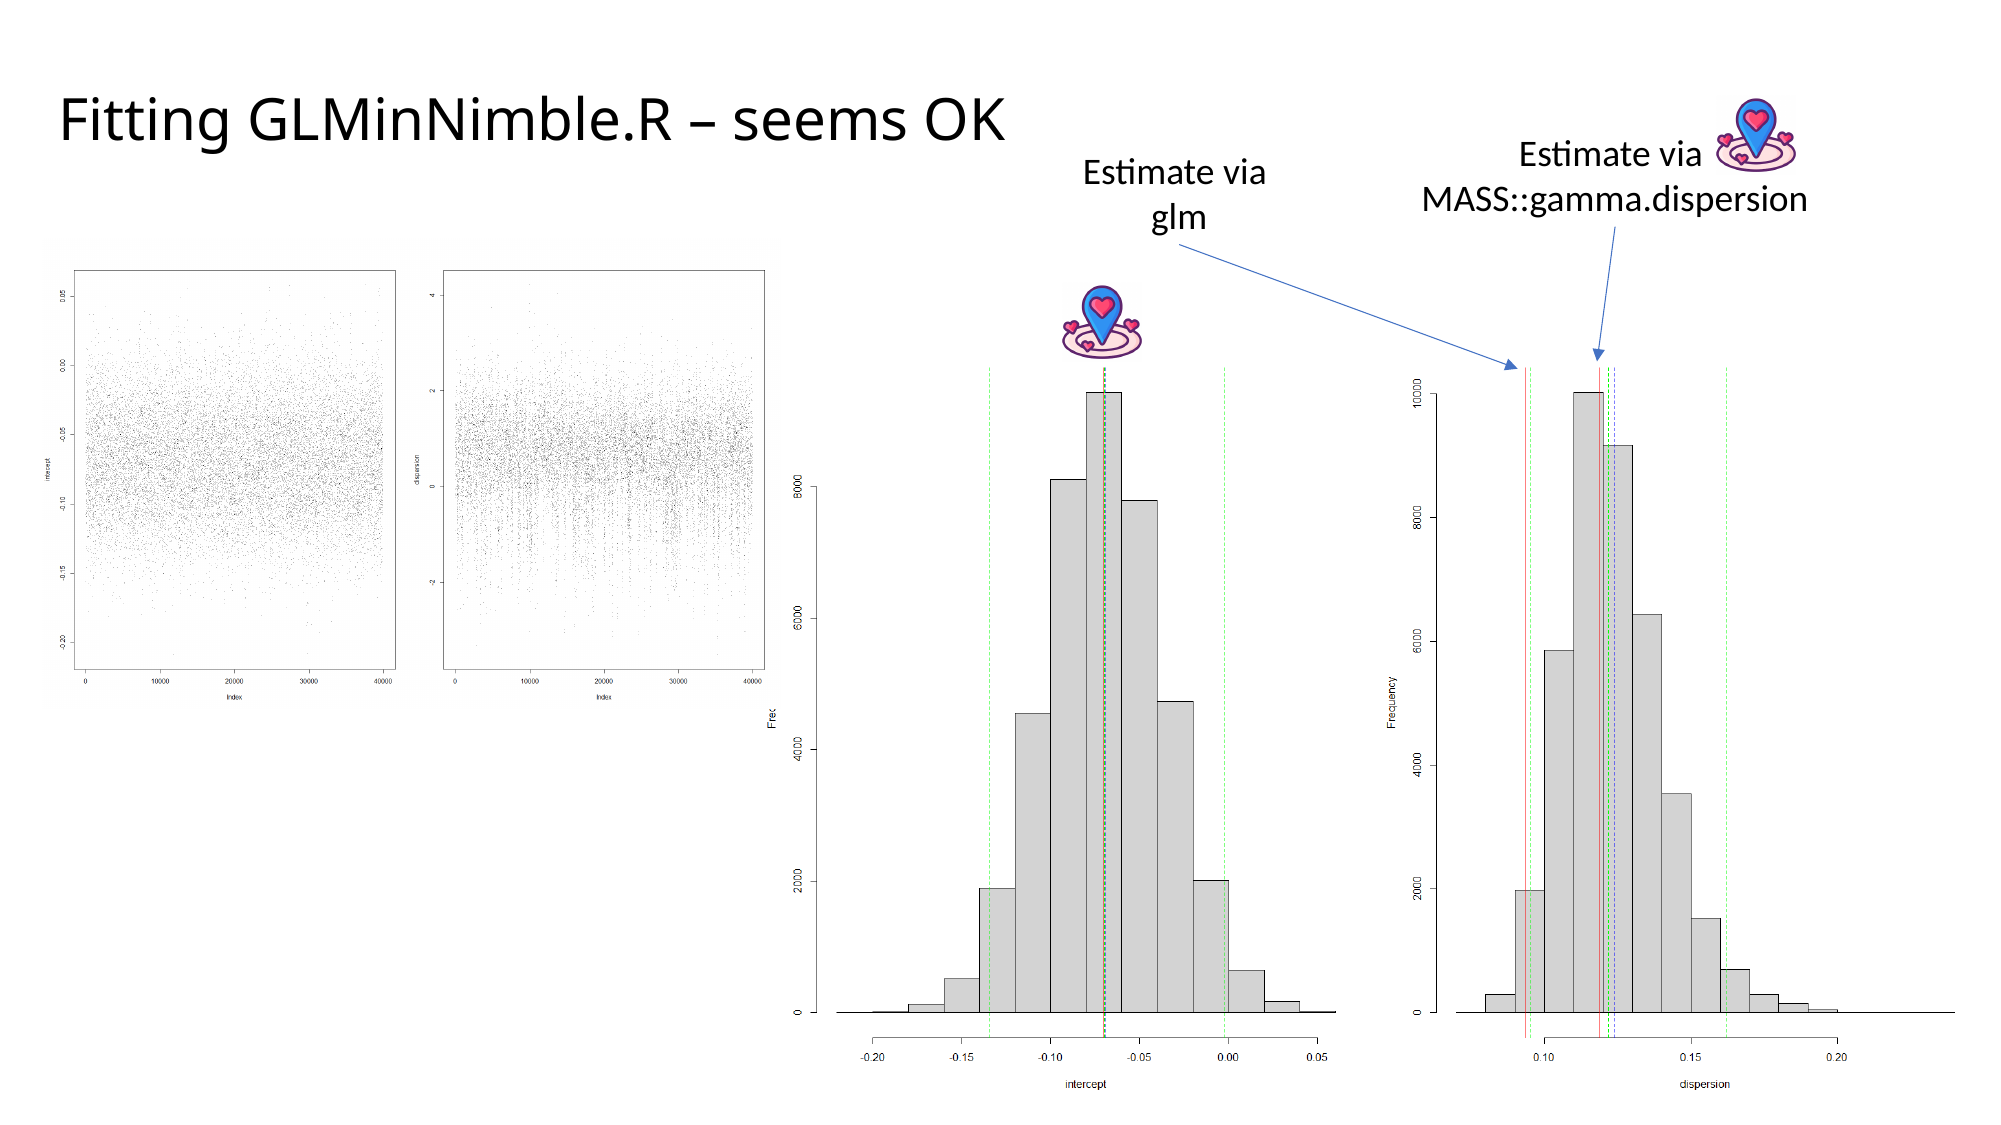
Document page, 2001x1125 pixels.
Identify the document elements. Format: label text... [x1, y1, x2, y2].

text_box Estimate via glm [1025, 139, 1333, 245]
picture [42, 238, 2000, 1104]
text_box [1179, 245, 1518, 369]
text_box Estimate via MASS::gamma.dispersion [1370, 121, 1860, 227]
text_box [1597, 227, 1616, 362]
title Fitting GLMinNimble.R – seems OK [43, 13, 1850, 231]
picture [1716, 95, 1796, 175]
